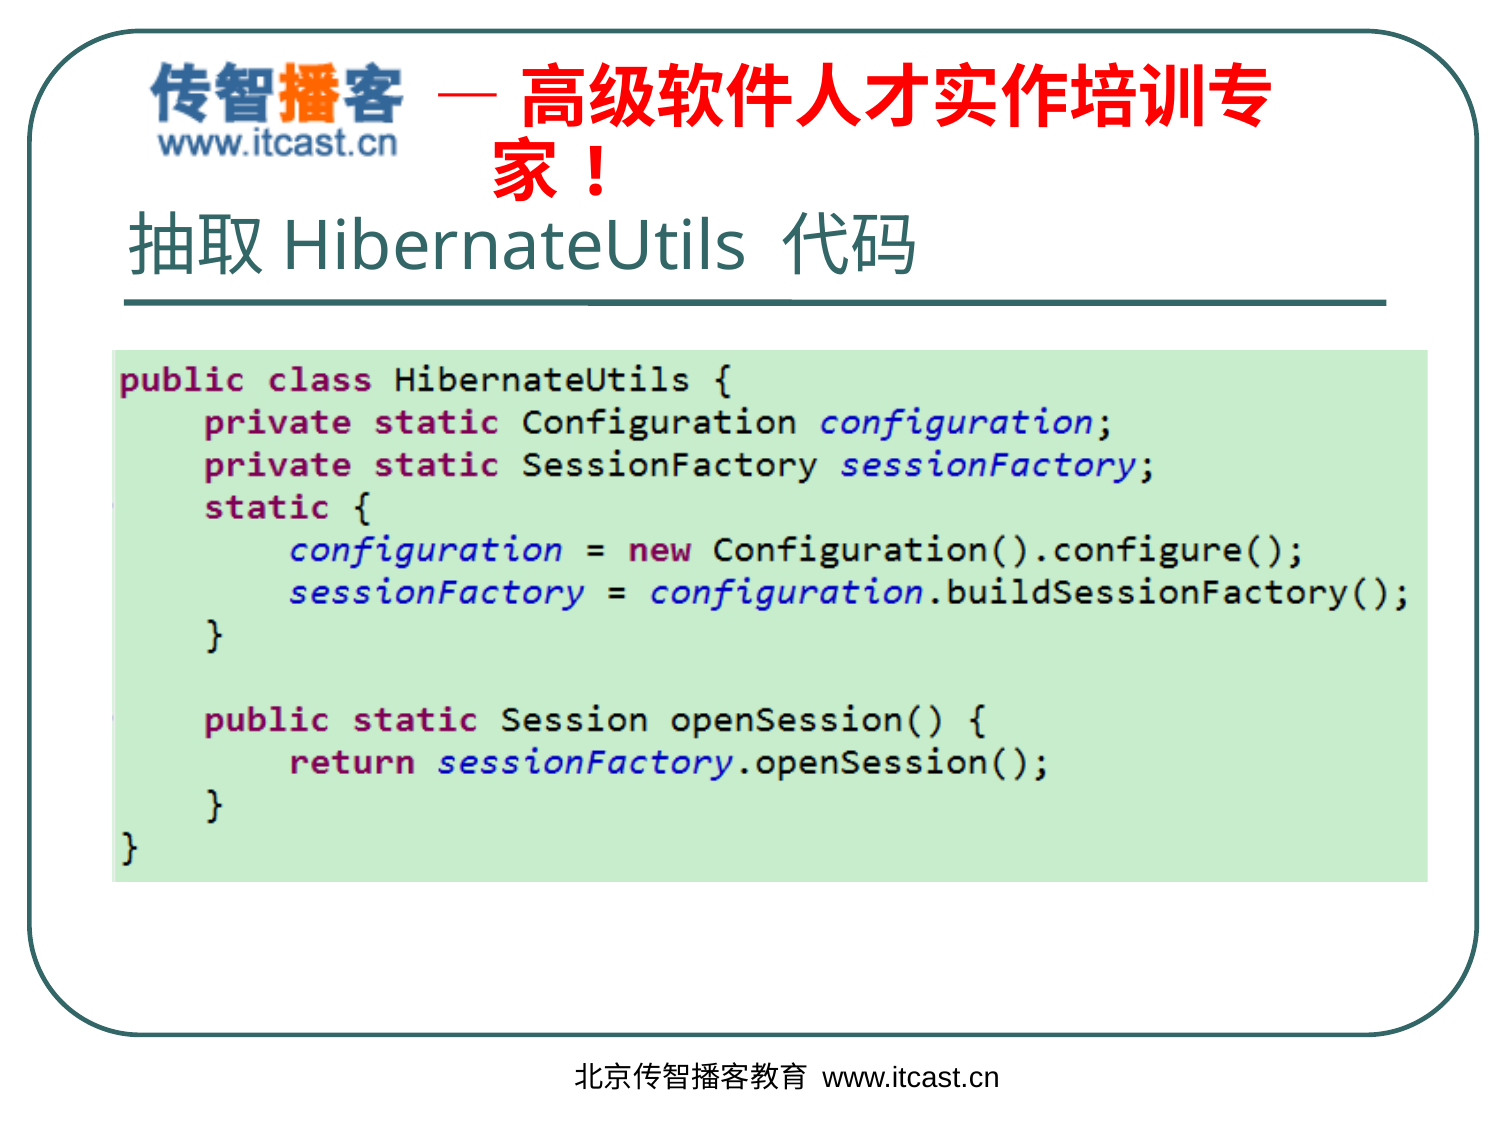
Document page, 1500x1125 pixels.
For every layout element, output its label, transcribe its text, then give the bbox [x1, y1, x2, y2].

title 抽取HibernateUtils 代码 [112, 54, 1375, 291]
footer 北京传智播客教育 www.itcast.cn [549, 1050, 1025, 1125]
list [112, 349, 1428, 882]
